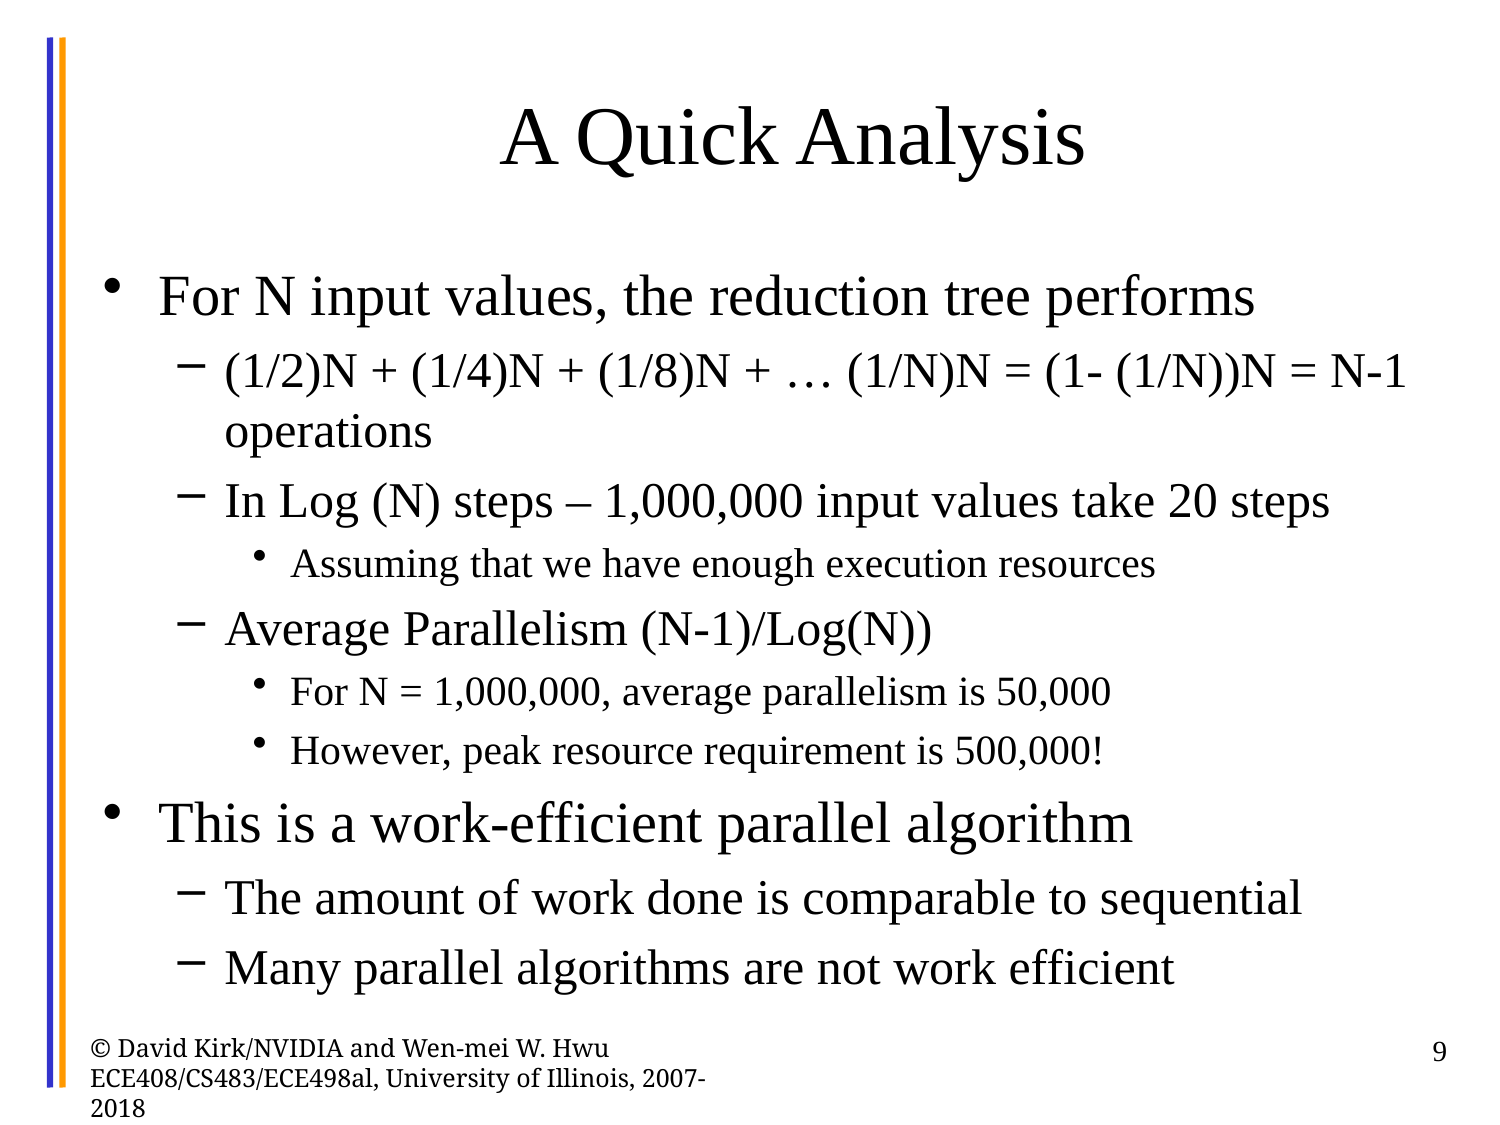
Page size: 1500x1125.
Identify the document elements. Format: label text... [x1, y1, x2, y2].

title A Quick Analysis [112, 37, 1475, 225]
slide_number 9 [1149, 1024, 1463, 1101]
footer © David Kirk/NVIDIA and Wen-mei W. Hwu ECE408/CS483/ECE498al, University of Illinois, 2007-2018 [74, 1024, 776, 1101]
list For N input values, the reduction tree performs (1/2)N + (1/4)N + (1/8)N + … (1/N)N = (1- (1/N))N = N-1 operations In Log (N) steps – 1,000,000 input values take 20 steps Assuming that we have enough execution resources Average Parallelism (N-1)/Log(N)) For N = 1,000,000, average parallelism is 50,000 However, peak resource requirement is 500,000! This is a work-efficient parallel algorithm The amount of work done is comparable to sequential Many parallel algorithms are not work efficient [87, 249, 1475, 1000]
